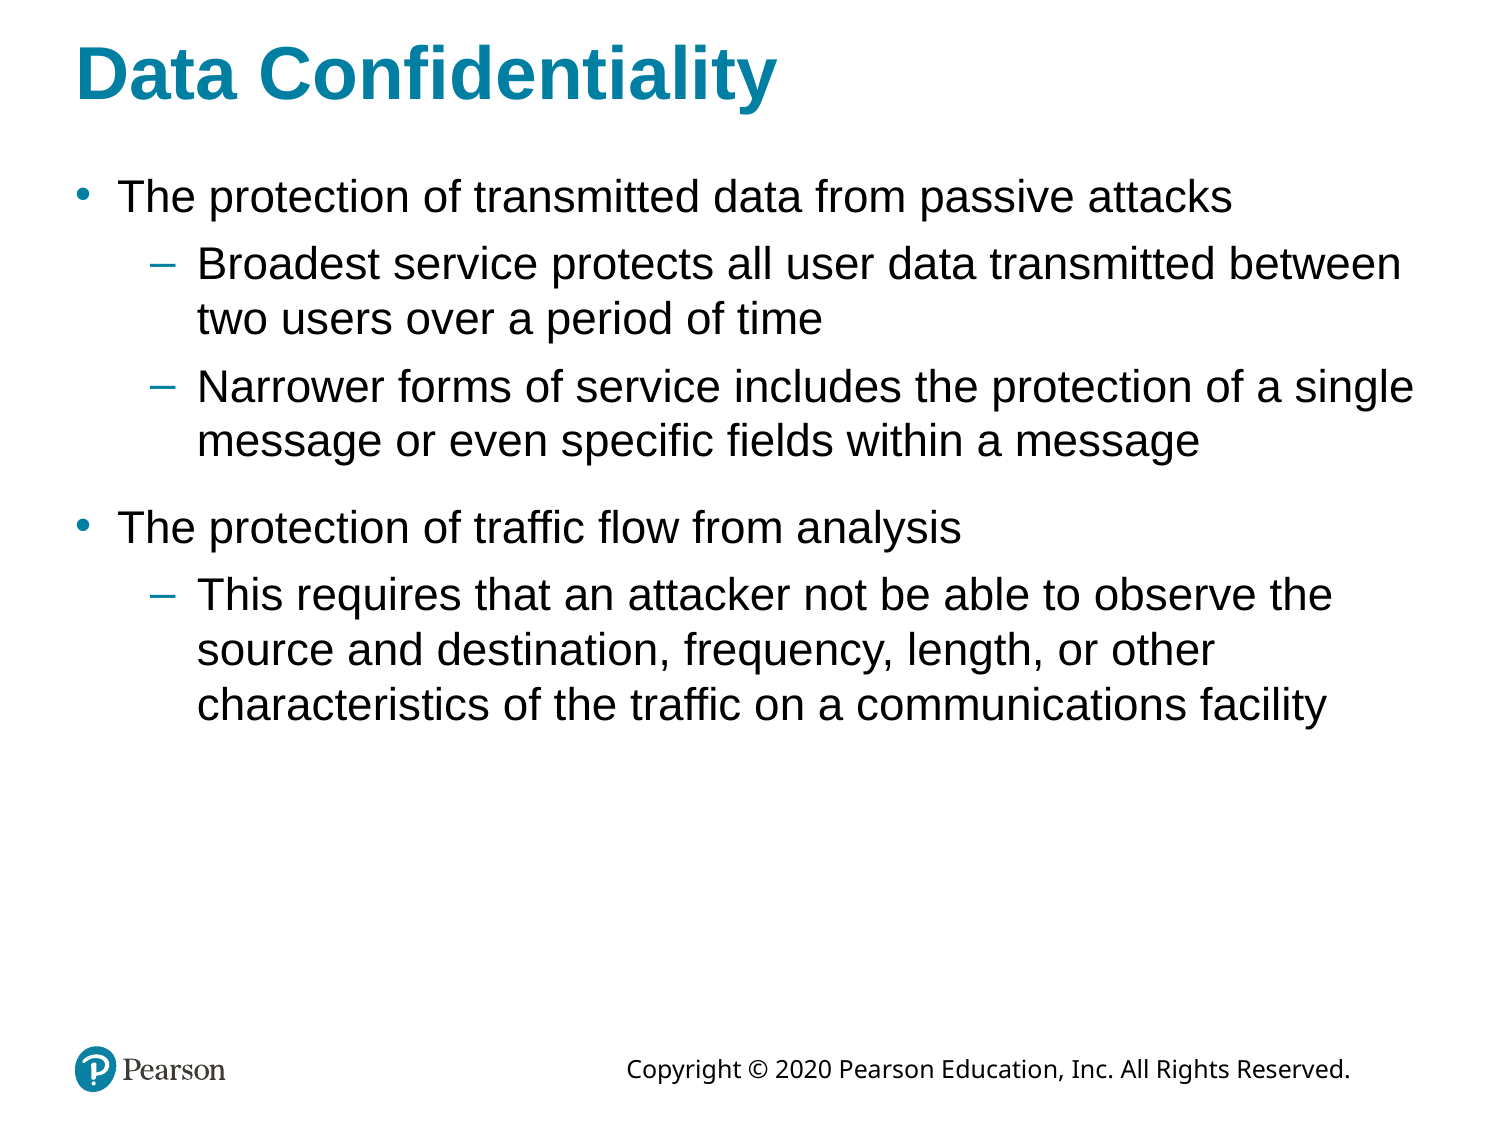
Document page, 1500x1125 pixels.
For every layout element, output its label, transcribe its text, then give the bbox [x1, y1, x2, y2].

list The protection of transmitted data from passive attacks Broadest service protects all user data transmitted between two users over a period of time Narrower forms of service includes the protection of a single message or even specific fields within a message The protection of traffic flow from analysis This requires that an attacker not be able to observe the source and destination, frequency, length, or other characteristics of the traffic on a communications facility [75, 166, 1425, 804]
title Data Confidentiality [75, 0, 1425, 115]
